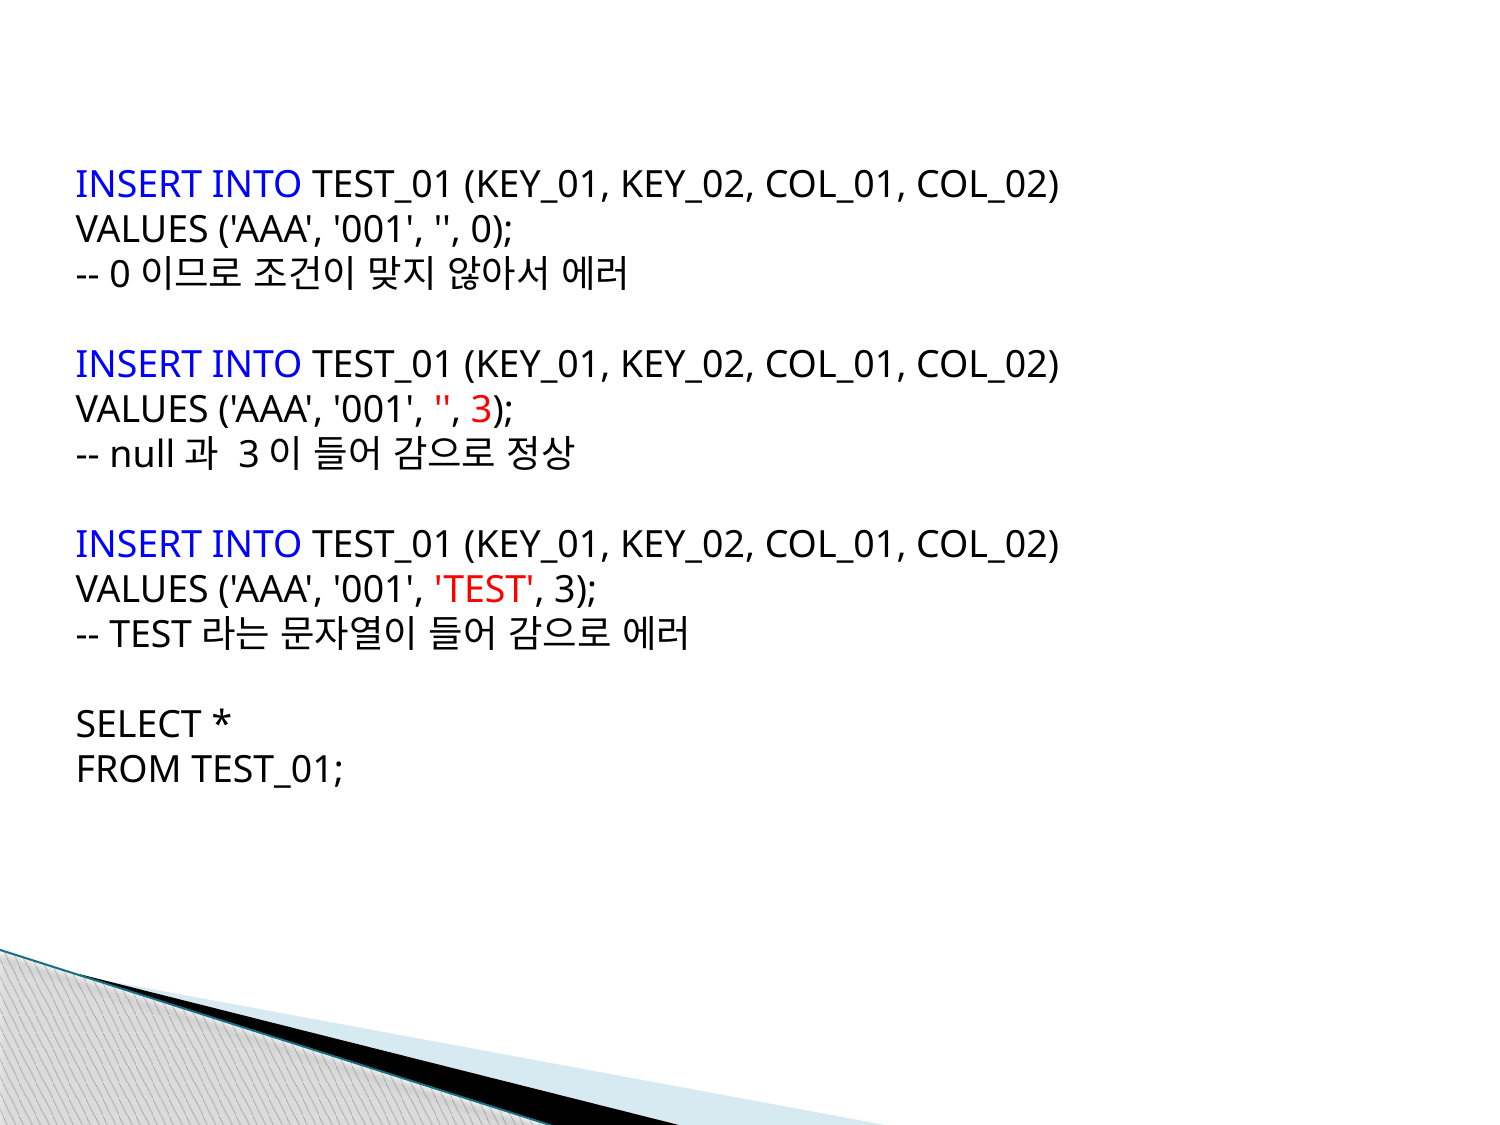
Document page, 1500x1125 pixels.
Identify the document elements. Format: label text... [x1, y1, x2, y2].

text_box INSERT INTO TEST_01 (KEY_01, KEY_02, COL_01, COL_02) VALUES ('AAA', '001', '', 0); -- 0이므로 조건이 맞지 않아서 에러 INSERT INTO TEST_01 (KEY_01, KEY_02, COL_01, COL_02) VALUES ('AAA', '001', '', 3); -- null과 3이 들어 감으로 정상 INSERT INTO TEST_01 (KEY_01, KEY_02, COL_01, COL_02) VALUES ('AAA', '001', 'TEST', 3); -- TEST라는 문자열이 들어 감으로 에러 SELECT * FROM TEST_01; [60, 62, 1439, 1063]
